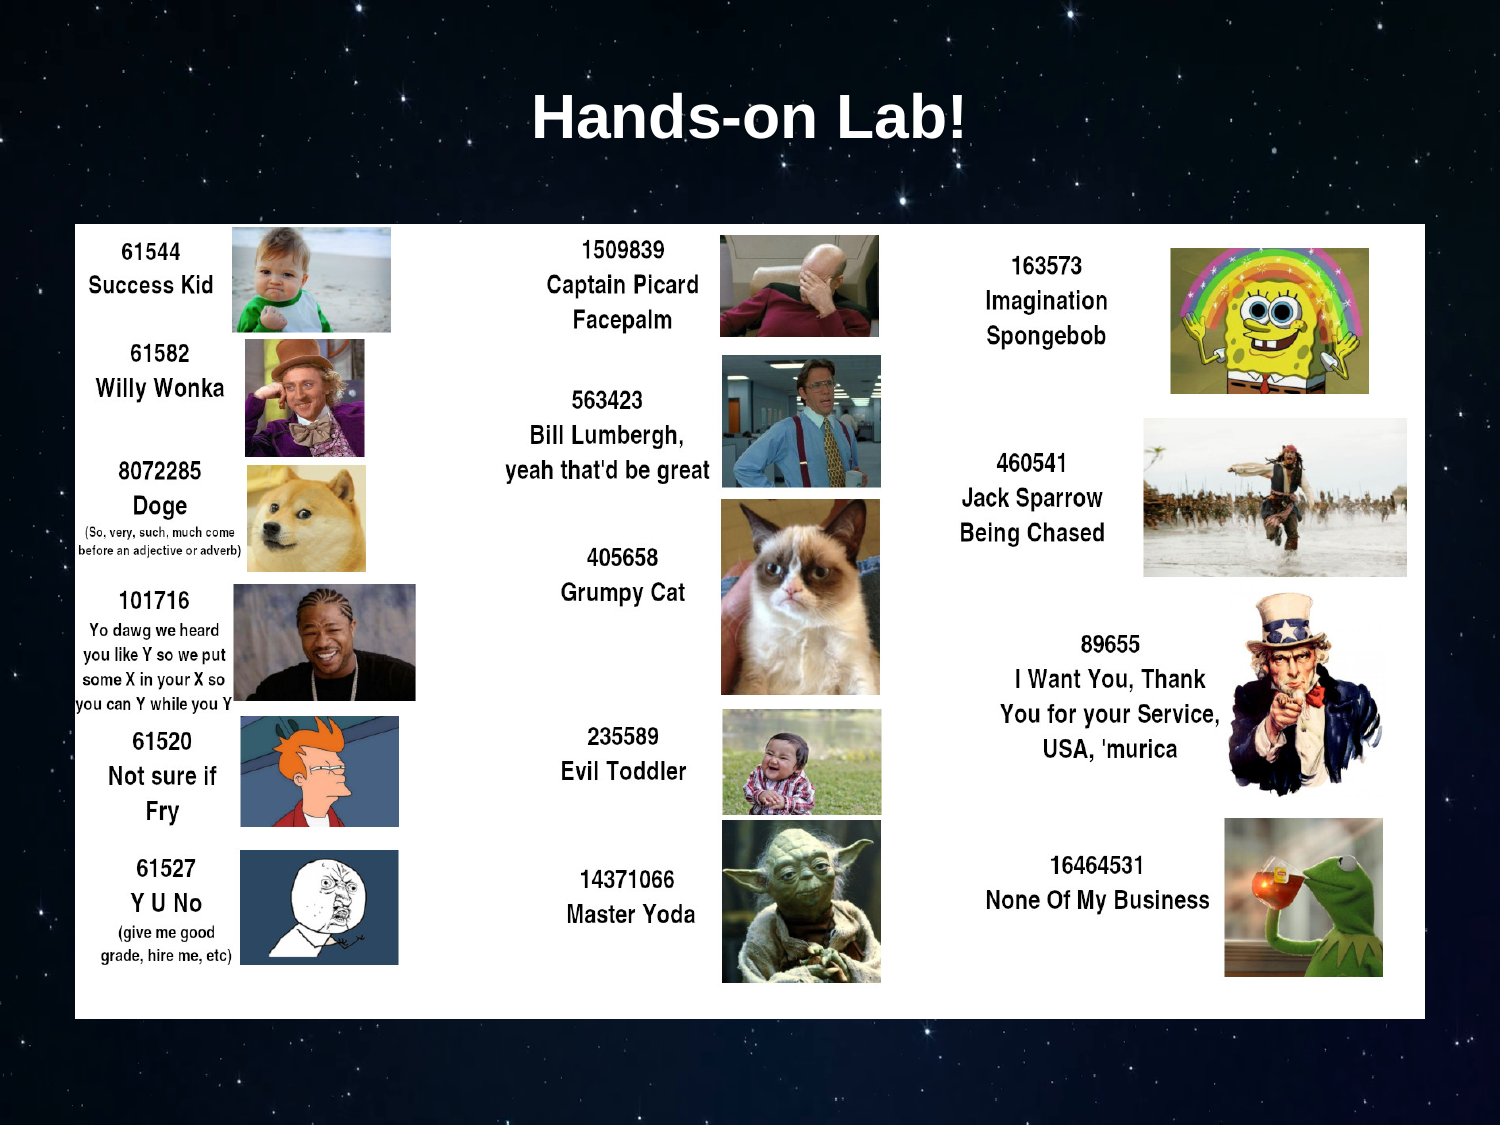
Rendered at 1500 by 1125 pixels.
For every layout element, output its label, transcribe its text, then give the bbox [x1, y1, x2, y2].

picture [0, 0, 1500, 1125]
list [75, 217, 1425, 224]
title Hands-on Lab! [75, 20, 1425, 208]
